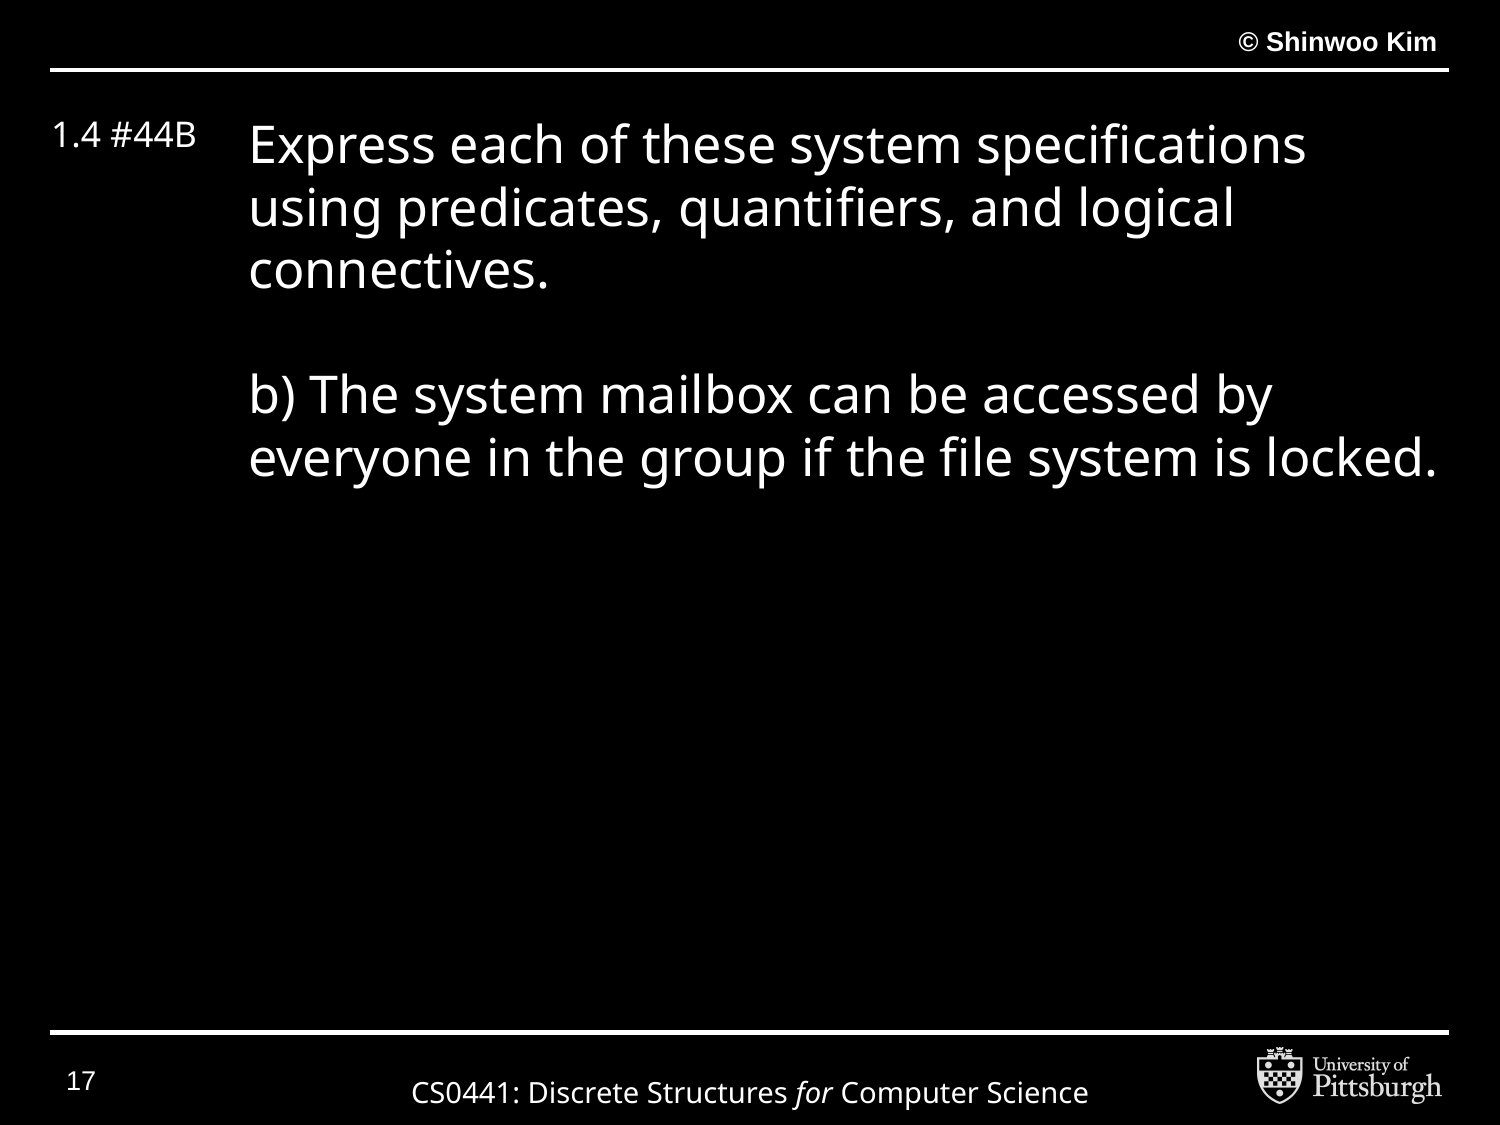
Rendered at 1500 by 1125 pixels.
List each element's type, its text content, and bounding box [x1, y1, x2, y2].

picture [1257, 1047, 1442, 1104]
title 1.4 #44B [51, 111, 205, 163]
title Express each of these system specifications using predicates, quantifiers, and logical connectives. b) The system mailbox can be accessed by everyone in the group if the file system is locked. [248, 111, 1452, 987]
slide_number ‹#› [51, 1036, 142, 1123]
